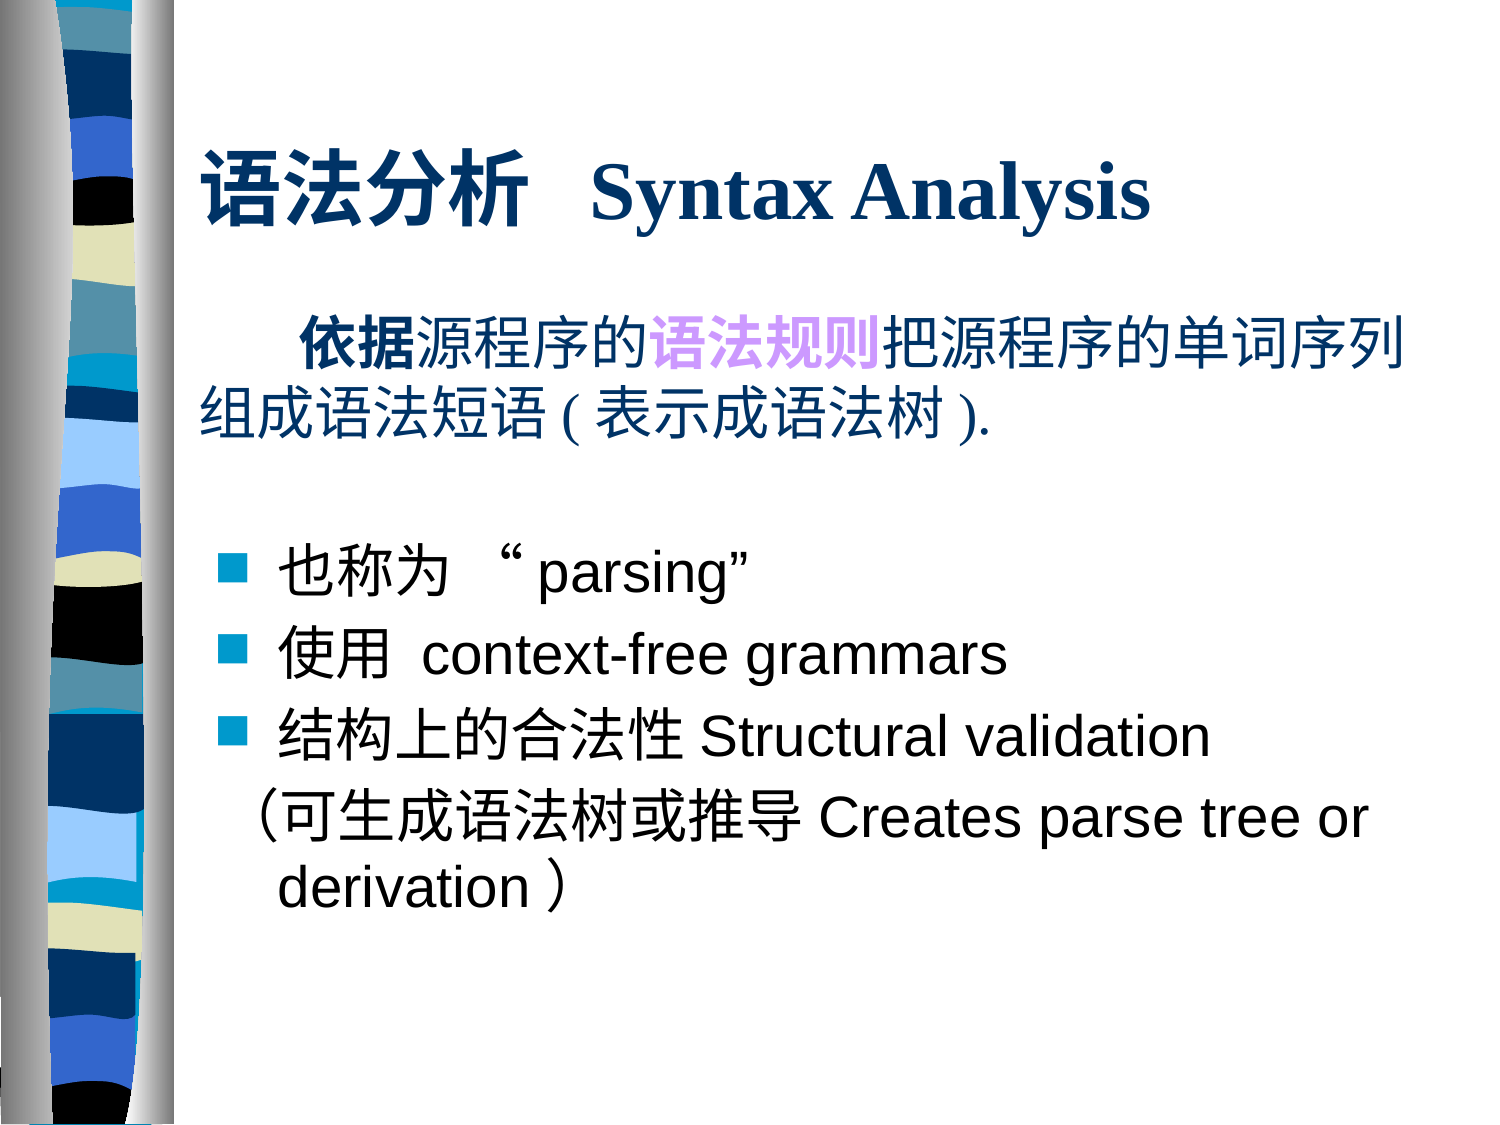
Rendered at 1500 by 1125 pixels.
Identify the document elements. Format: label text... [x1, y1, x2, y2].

list 也称为 “parsing” 使用 context-free grammars 结构上的合法性Structural validation （可生成语法树或推导Creates parse tree or derivation） [206, 526, 1459, 1061]
title 语法分析 Syntax Analysis 依据源程序的语法规则把源程序的单词序列组成语法短语(表示成语法树). [182, 66, 1468, 516]
